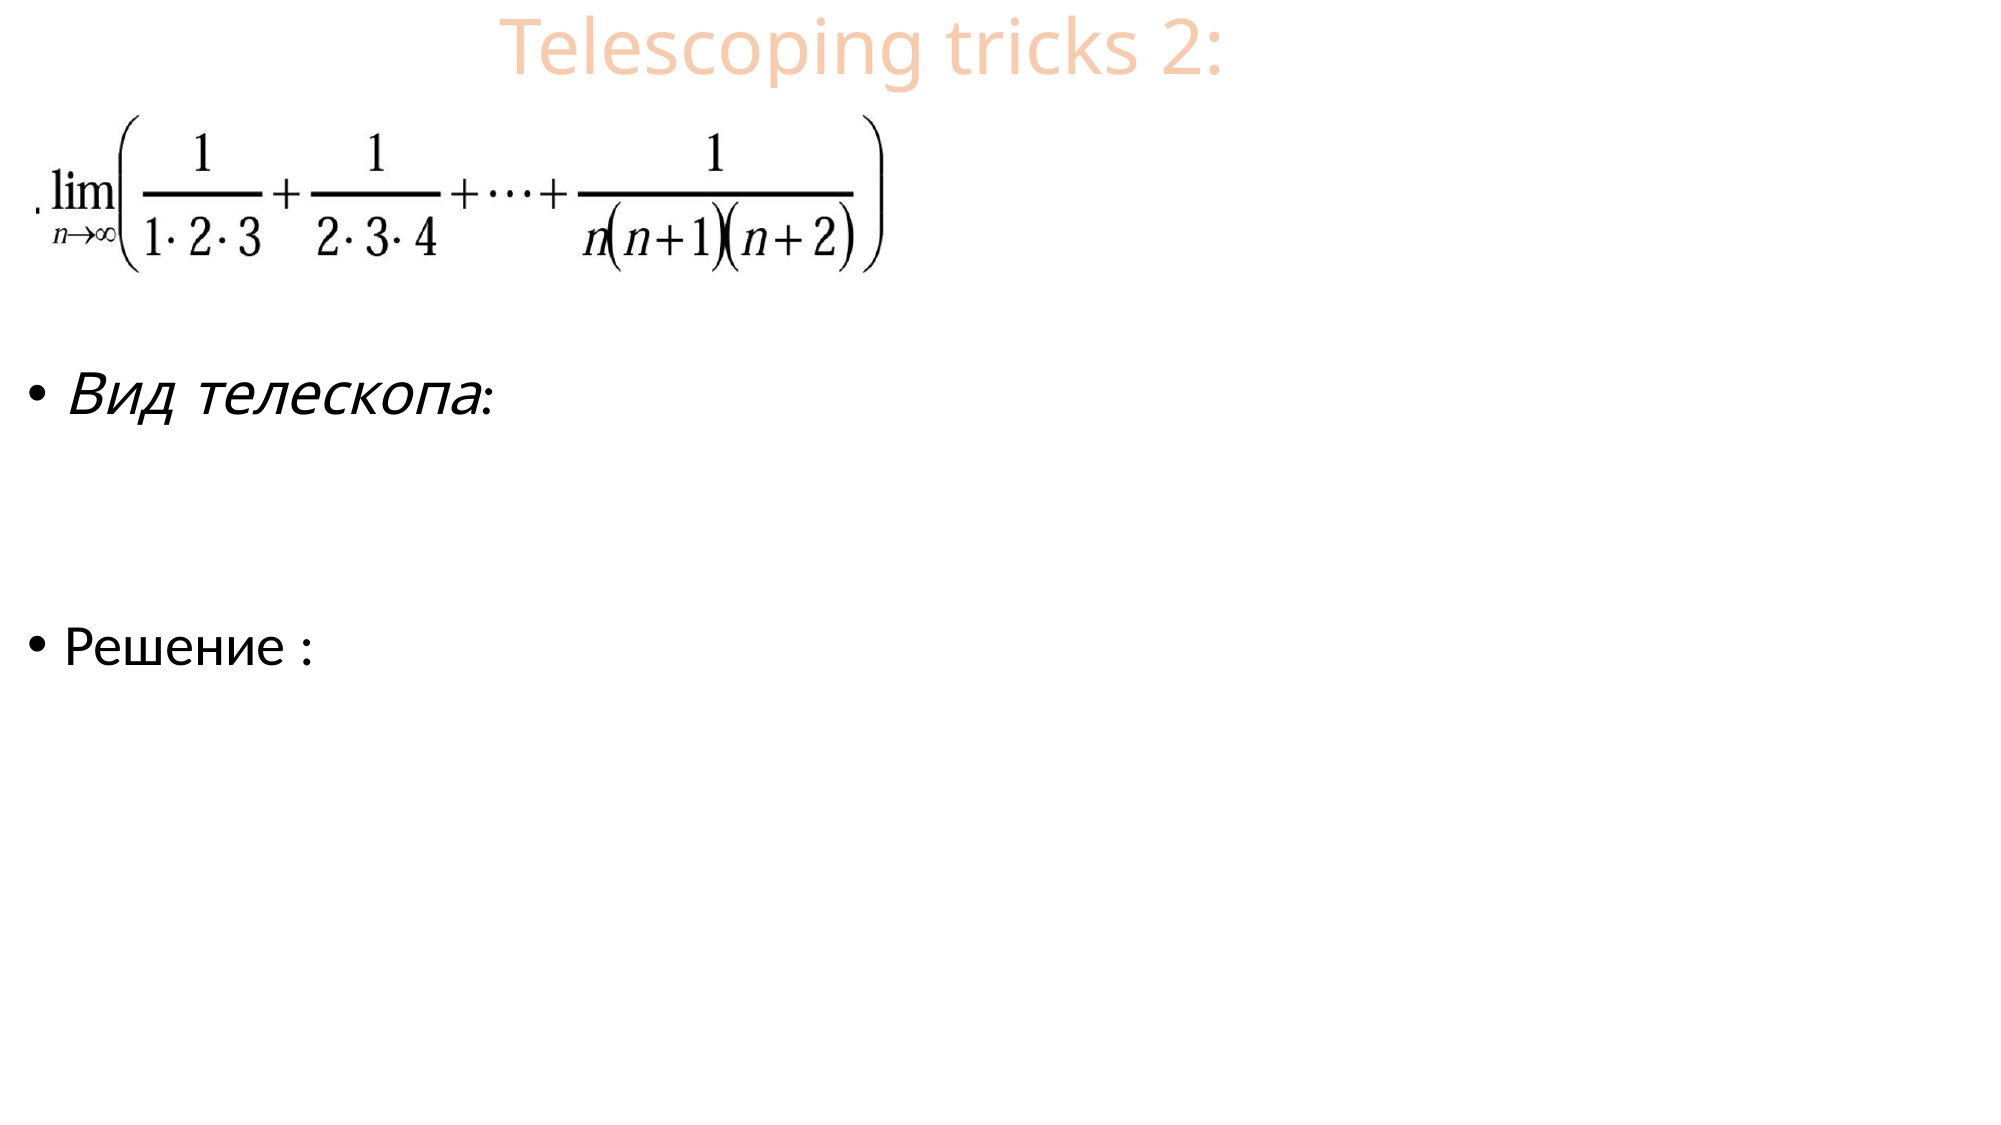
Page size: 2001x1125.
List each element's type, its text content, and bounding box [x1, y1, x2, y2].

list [36, 88, 887, 299]
title Telescoping tricks 2: [0, 0, 1725, 99]
